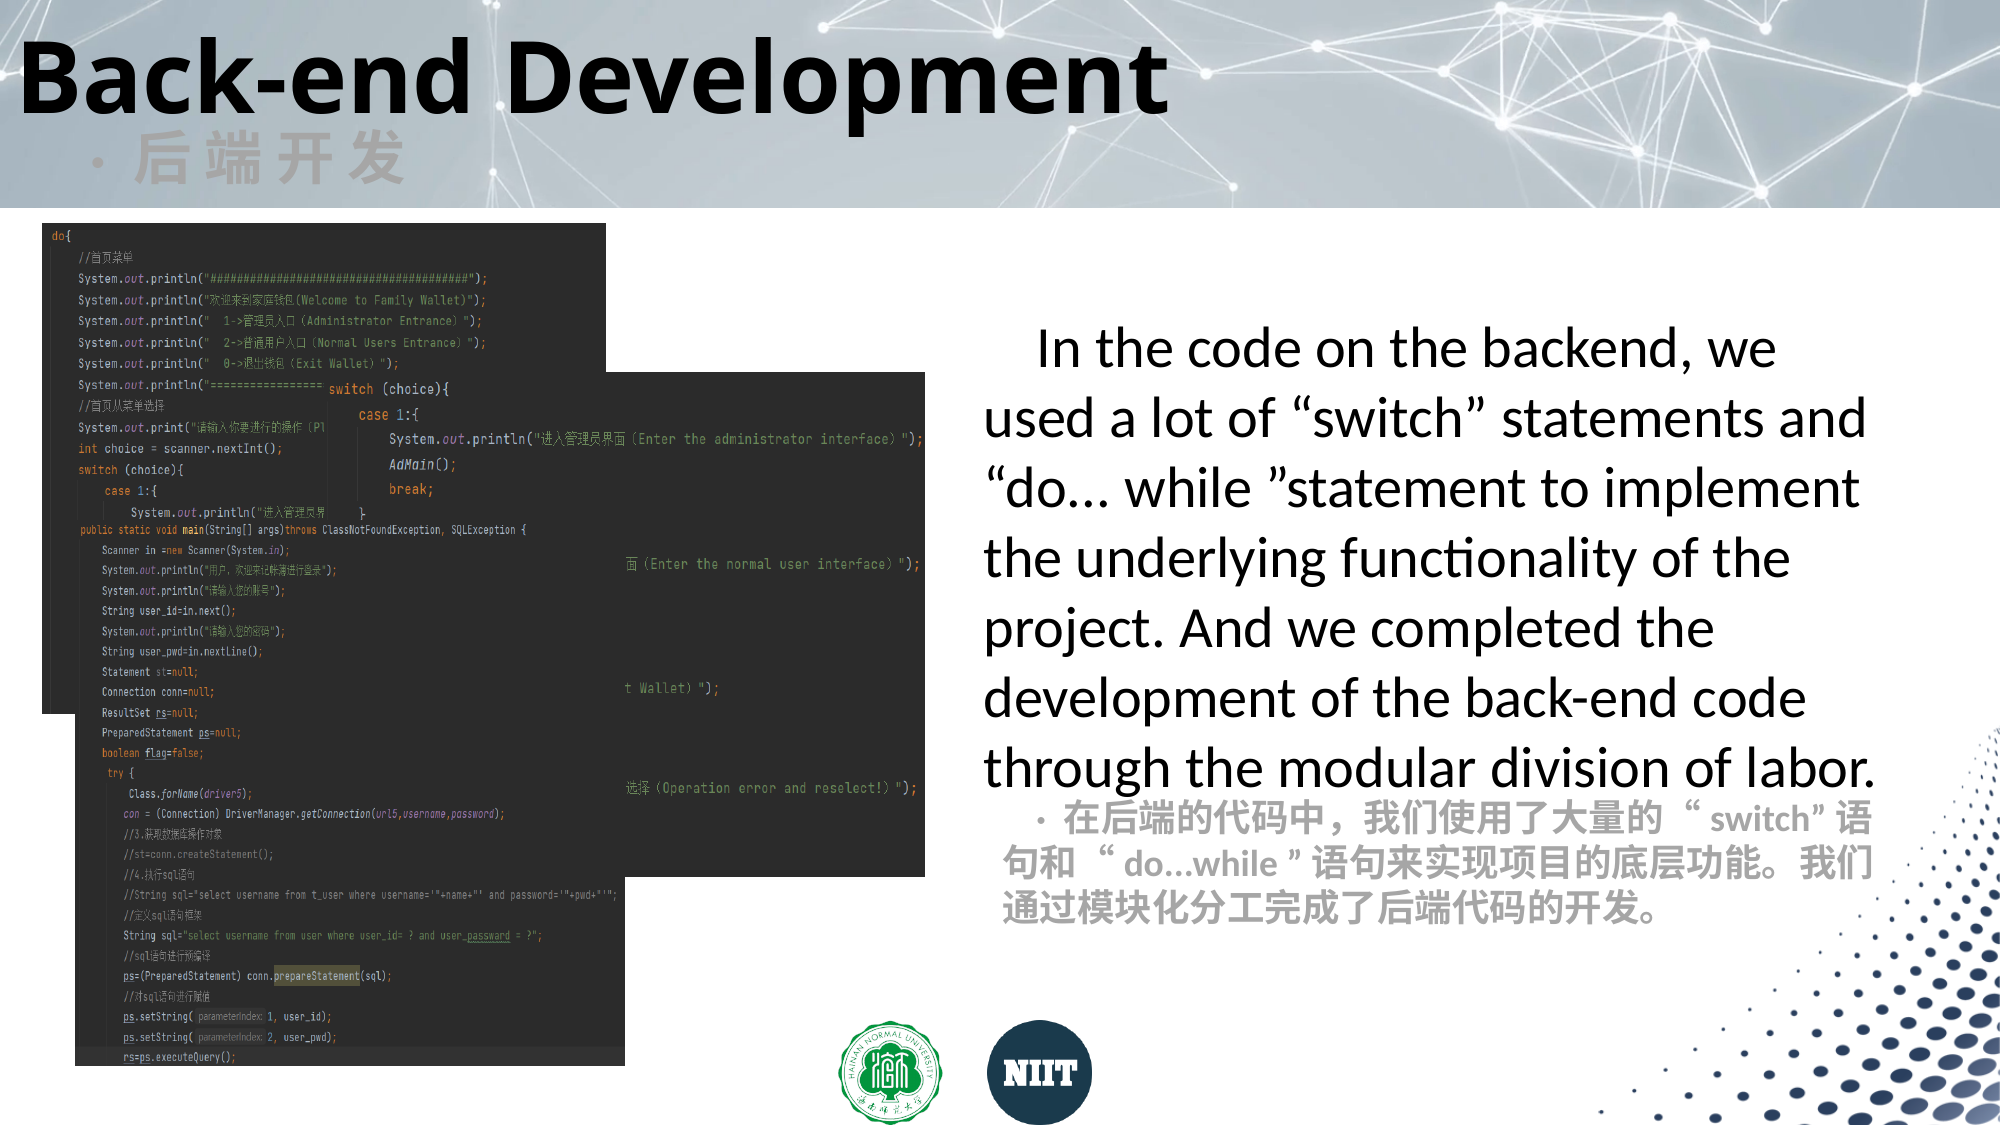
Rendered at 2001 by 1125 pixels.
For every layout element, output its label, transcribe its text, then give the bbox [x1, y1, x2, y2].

title Back-end Development [0, 1, 1725, 161]
picture [0, 0, 2000, 208]
picture [987, 1020, 1092, 1125]
picture [42, 223, 925, 1066]
picture [830, 1017, 950, 1125]
text_box In the code on the backend, we used a lot of “switch” statements and “do... while ”statement to implement the underlying functionality of the project. And we completed the development of the back-end code through the modular division of labor. [969, 301, 1905, 807]
picture [1598, 721, 2000, 1125]
text_box · 后 端 开 发 [75, 113, 792, 199]
text_box · 在后端的代码中，我们使用了大量的“switch”语句和“do...while ”语句来实现项目的底层功能。我们通过模块化分工完成了后端代码的开发。 [987, 786, 1905, 982]
